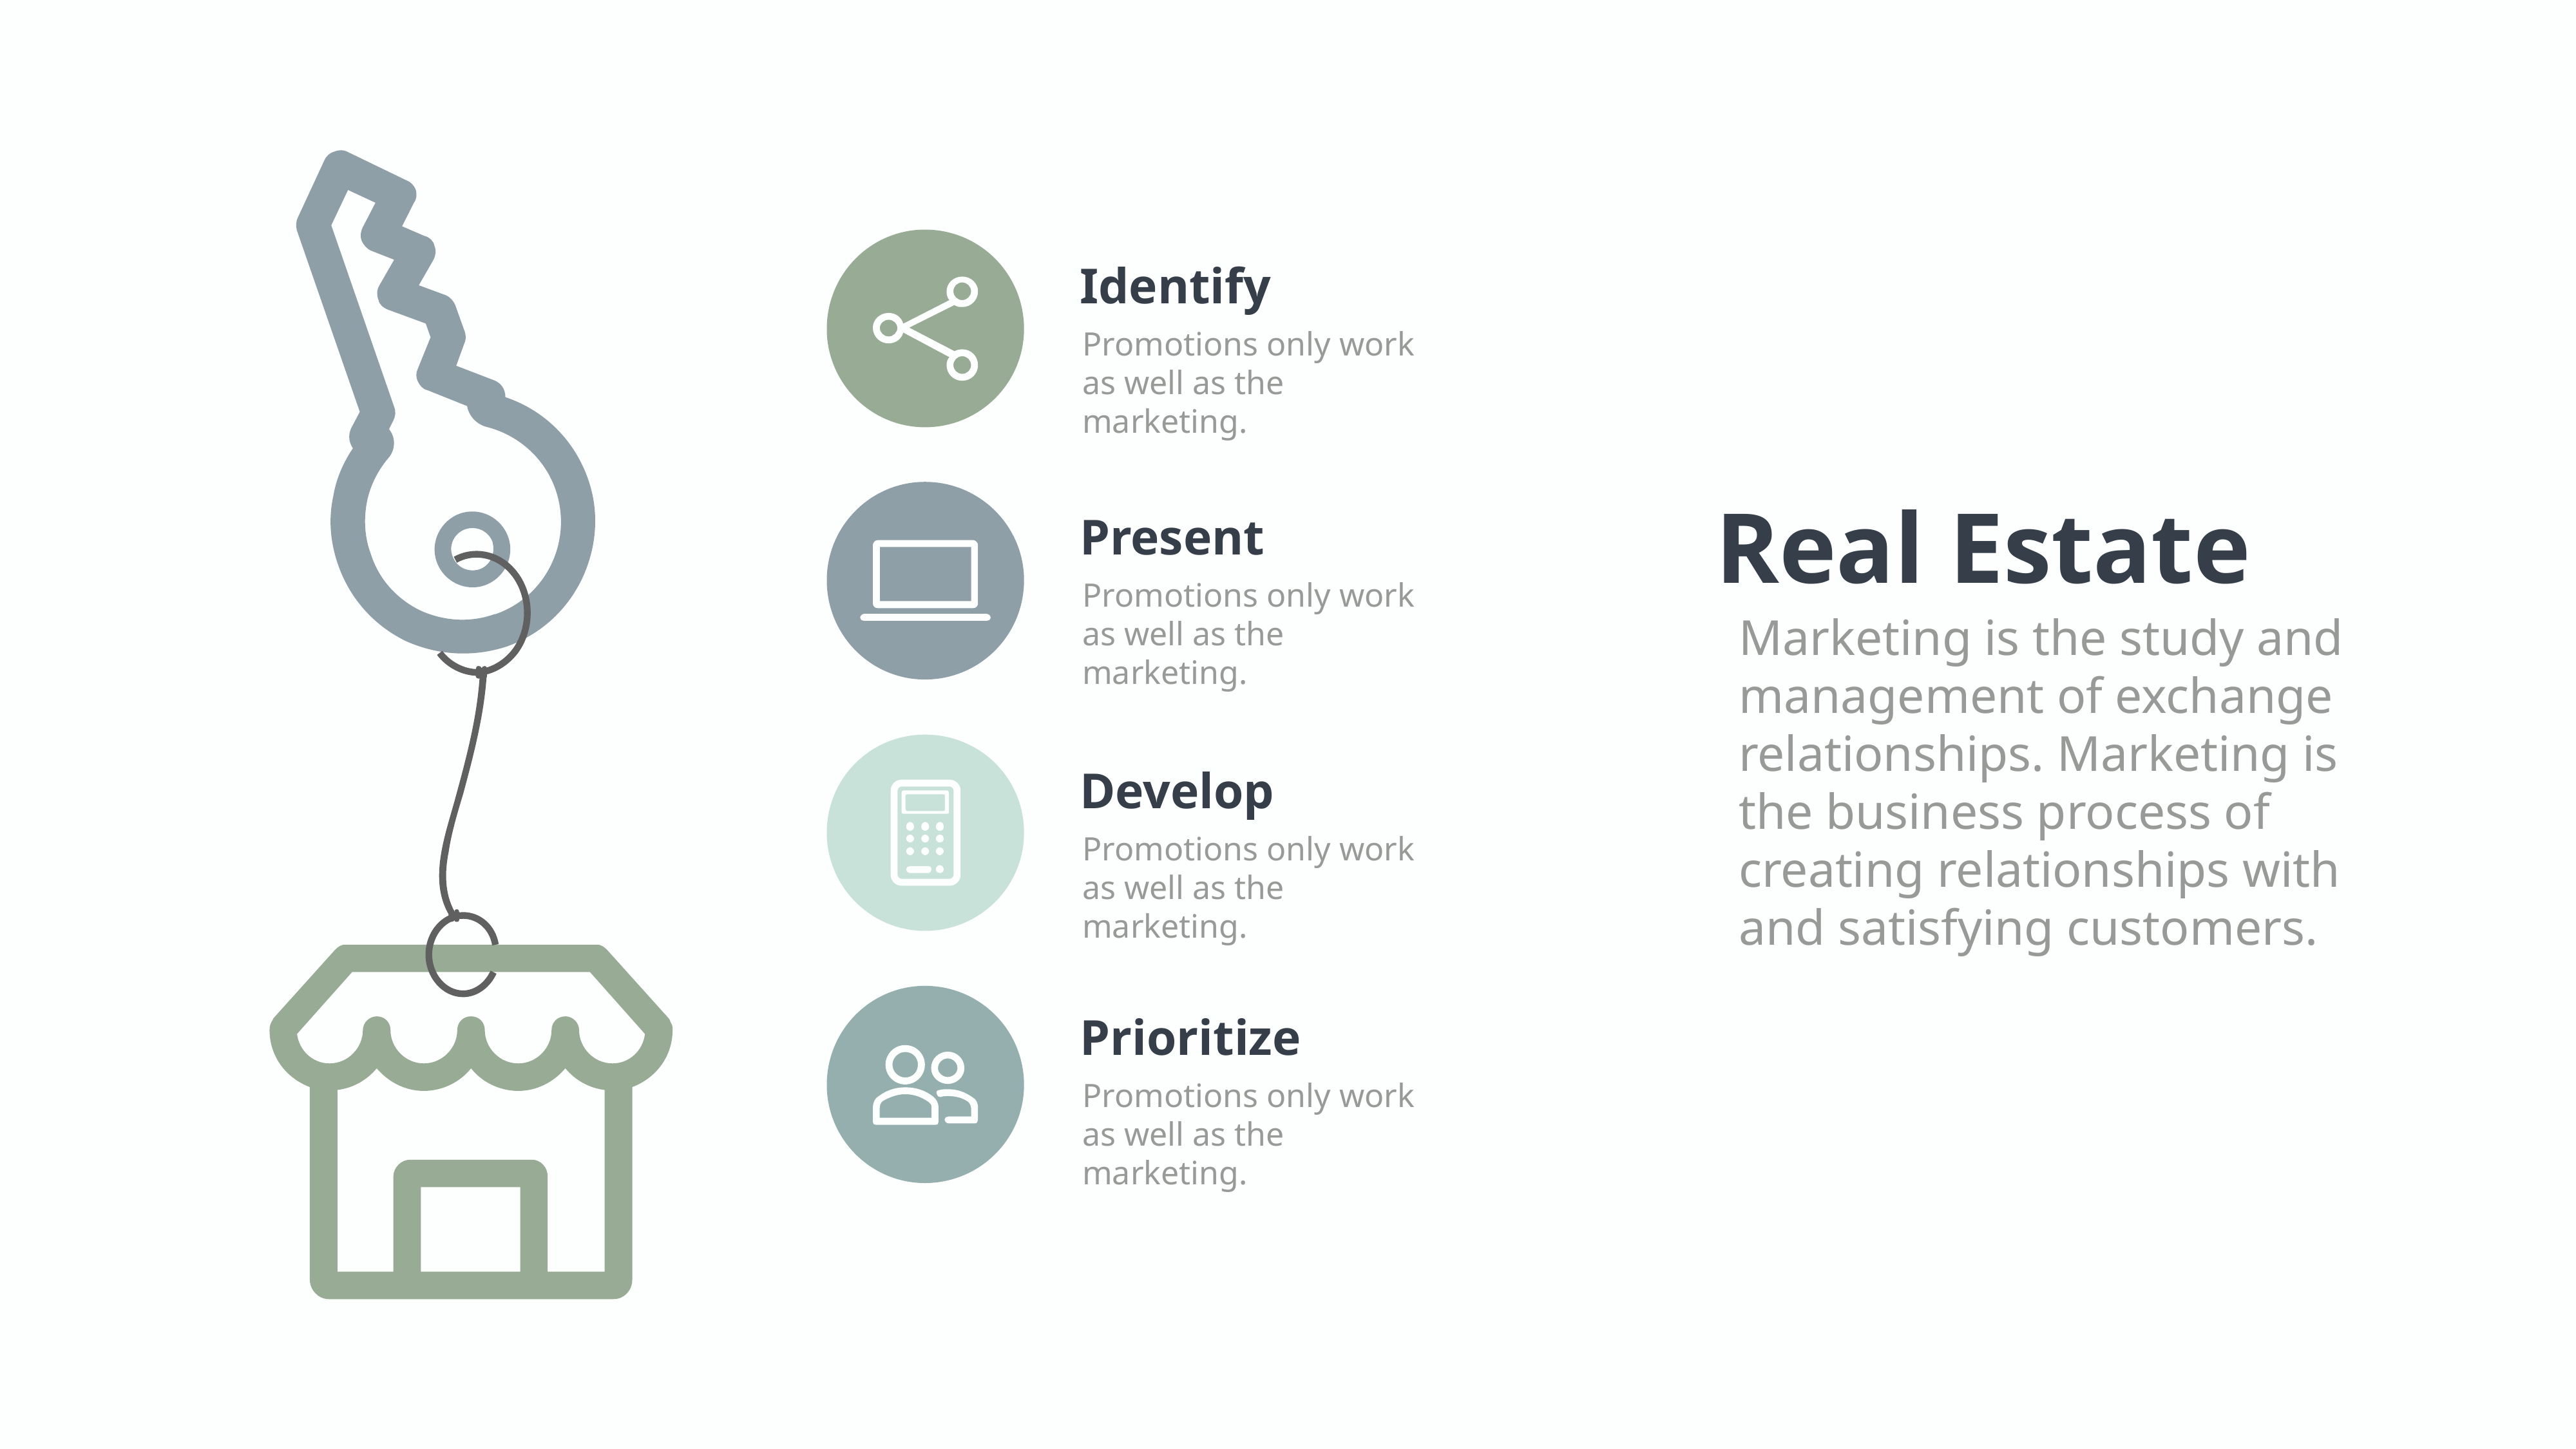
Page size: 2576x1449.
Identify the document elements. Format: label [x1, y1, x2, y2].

text_box [269, 944, 673, 1300]
text_box [901, 790, 949, 814]
text_box [434, 511, 511, 581]
text_box [826, 229, 1024, 428]
text_box [906, 822, 914, 831]
text_box [826, 734, 1024, 931]
text_box [906, 866, 932, 873]
text_box [454, 909, 459, 922]
text_box [1728, 482, 2361, 963]
text_box [1070, 1002, 1462, 1159]
text_box [890, 779, 961, 886]
text_box [826, 482, 1024, 680]
text_box [1070, 755, 1462, 912]
text_box [935, 865, 944, 873]
text_box [860, 614, 991, 621]
text_box [439, 554, 528, 673]
text_box [906, 847, 914, 855]
text_box [873, 276, 978, 381]
text_box [482, 666, 487, 679]
text_box [906, 834, 914, 843]
text_box [921, 822, 930, 831]
text_box [439, 677, 487, 914]
text_box [428, 915, 496, 994]
text_box [826, 985, 1024, 1184]
text_box [936, 1089, 978, 1124]
text_box [448, 909, 454, 922]
text_box [921, 834, 930, 843]
text_box [296, 150, 596, 652]
text_box [921, 847, 930, 855]
text_box [873, 1087, 939, 1125]
text_box [885, 1045, 925, 1084]
text_box [1070, 501, 1462, 658]
text_box [935, 847, 944, 855]
text_box [935, 834, 944, 843]
text_box [1070, 250, 1462, 407]
text_box [931, 1051, 965, 1084]
text_box [873, 540, 978, 609]
text_box [475, 666, 482, 679]
text_box [935, 822, 944, 831]
